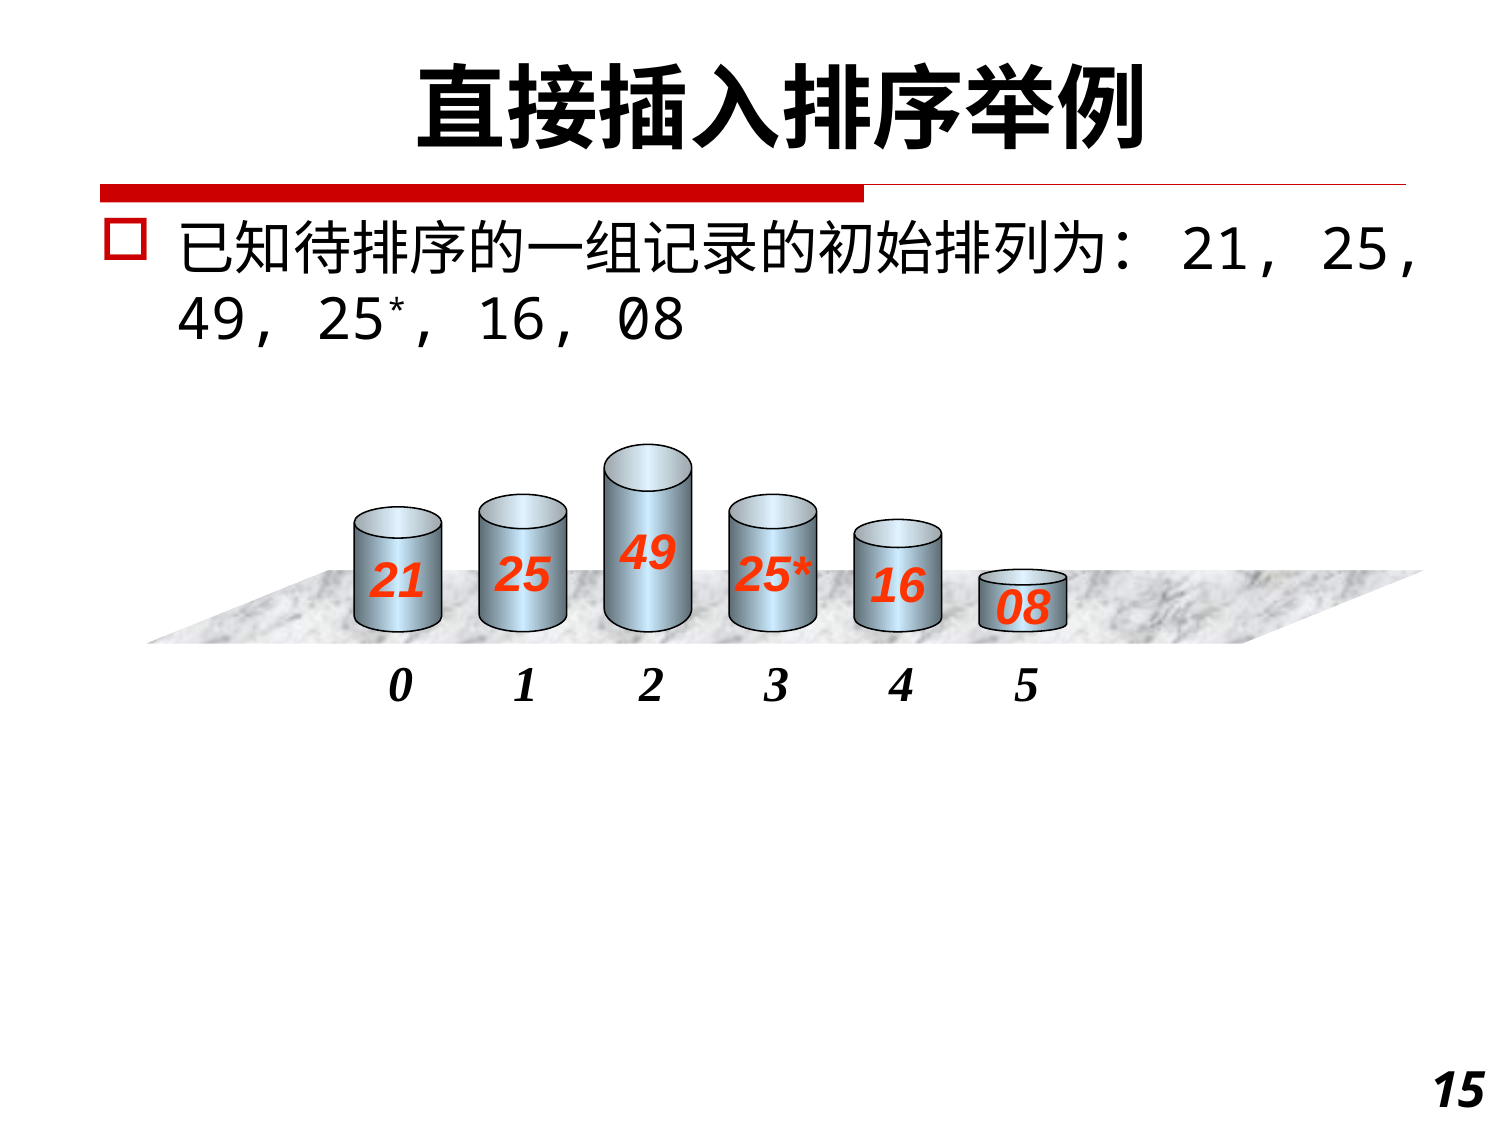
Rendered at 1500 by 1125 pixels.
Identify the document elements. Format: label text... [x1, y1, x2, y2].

text_box 直接插入排序举例 [87, 42, 1475, 168]
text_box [141, 444, 1430, 720]
list 已知待排序的一组记录的初始排列为：21, 25, 49, 25*, 16, 08 [84, 203, 1500, 362]
text_box 15 [1400, 1049, 1500, 1125]
